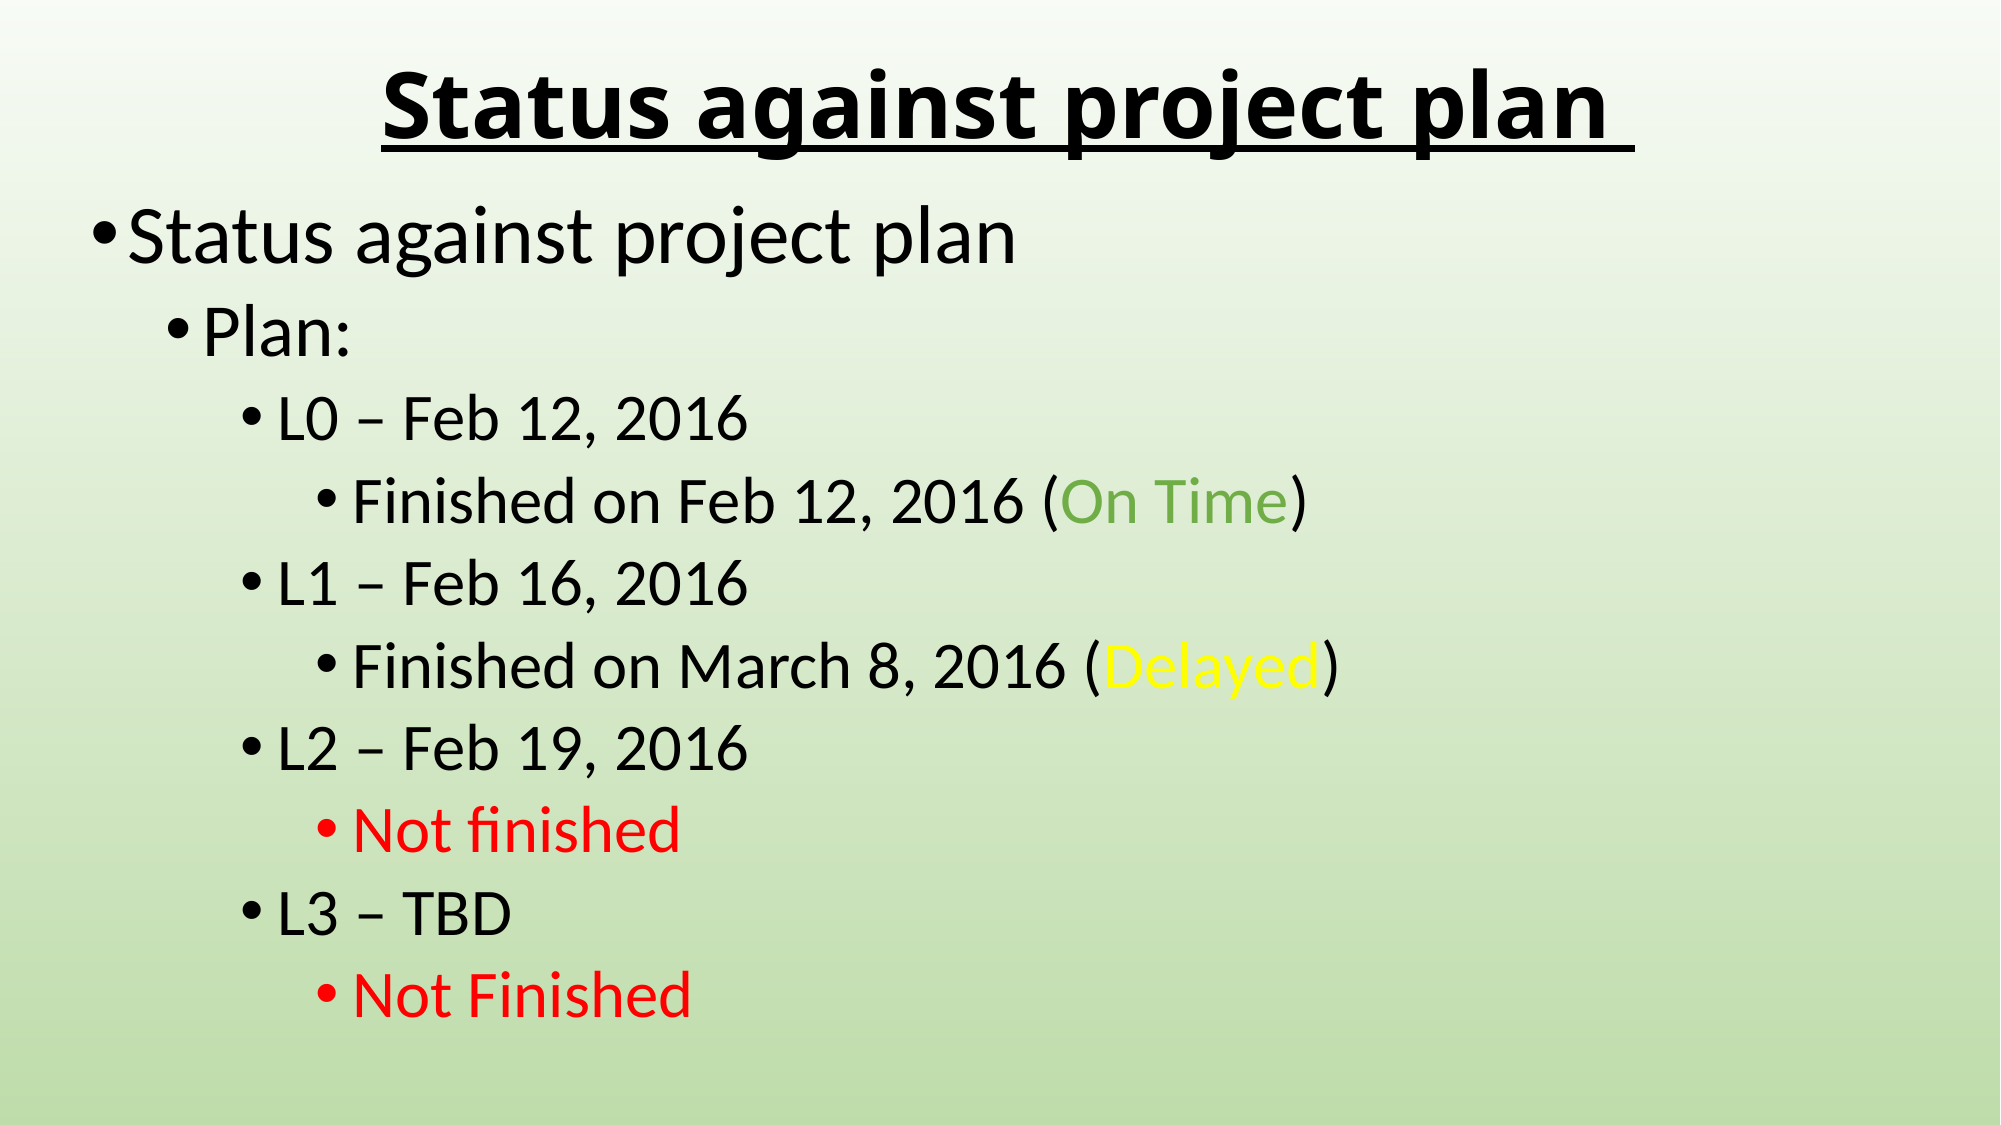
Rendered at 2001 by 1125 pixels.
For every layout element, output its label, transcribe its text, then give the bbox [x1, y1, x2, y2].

list Status against project plan Plan: L0 – Feb 12, 2016 Finished on Feb 12, 2016 (On Time) L1 – Feb 16, 2016 Finished on March 8, 2016 (Delayed) L2 – Feb 19, 2016 Not finished L3 – TBD Not Finished [0, 183, 2000, 1125]
title Status against project plan [0, 0, 2000, 183]
